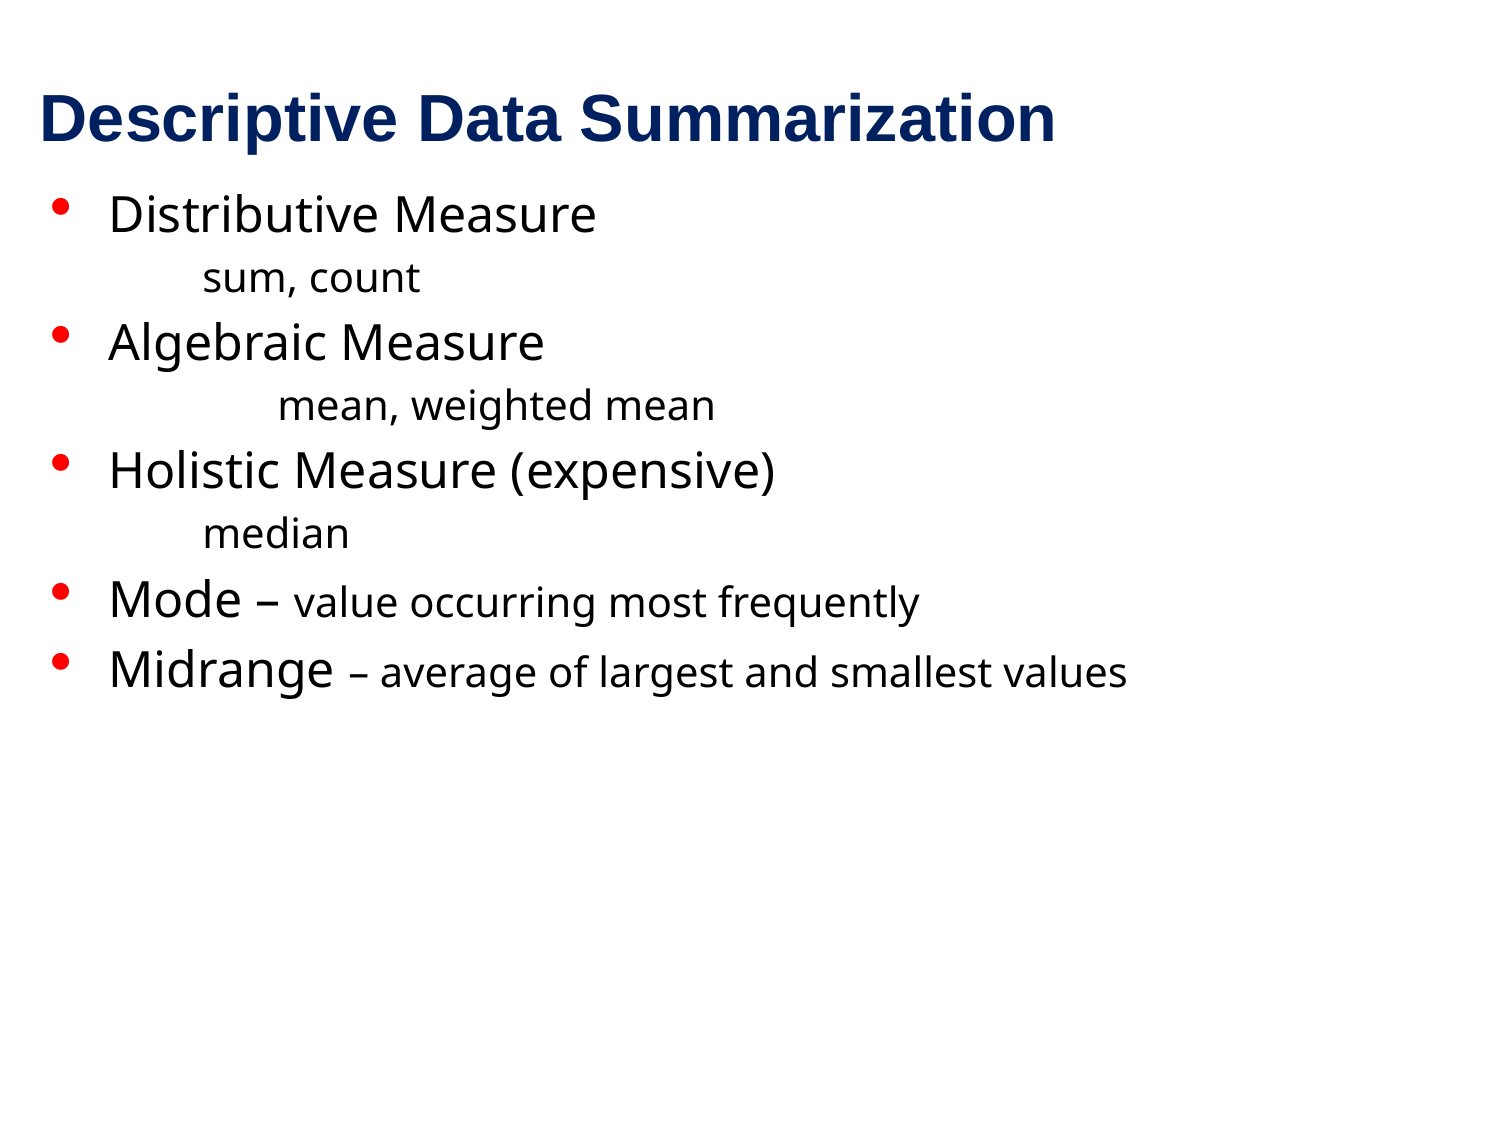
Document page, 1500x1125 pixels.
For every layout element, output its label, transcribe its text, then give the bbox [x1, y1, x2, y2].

list Distributive Measure sum, count Algebraic Measure mean, weighted mean Holistic Measure (expensive) median Mode – value occurring most frequently Midrange – average of largest and smallest values [37, 174, 1379, 1088]
title Descriptive Data Summarization [24, 24, 1096, 163]
